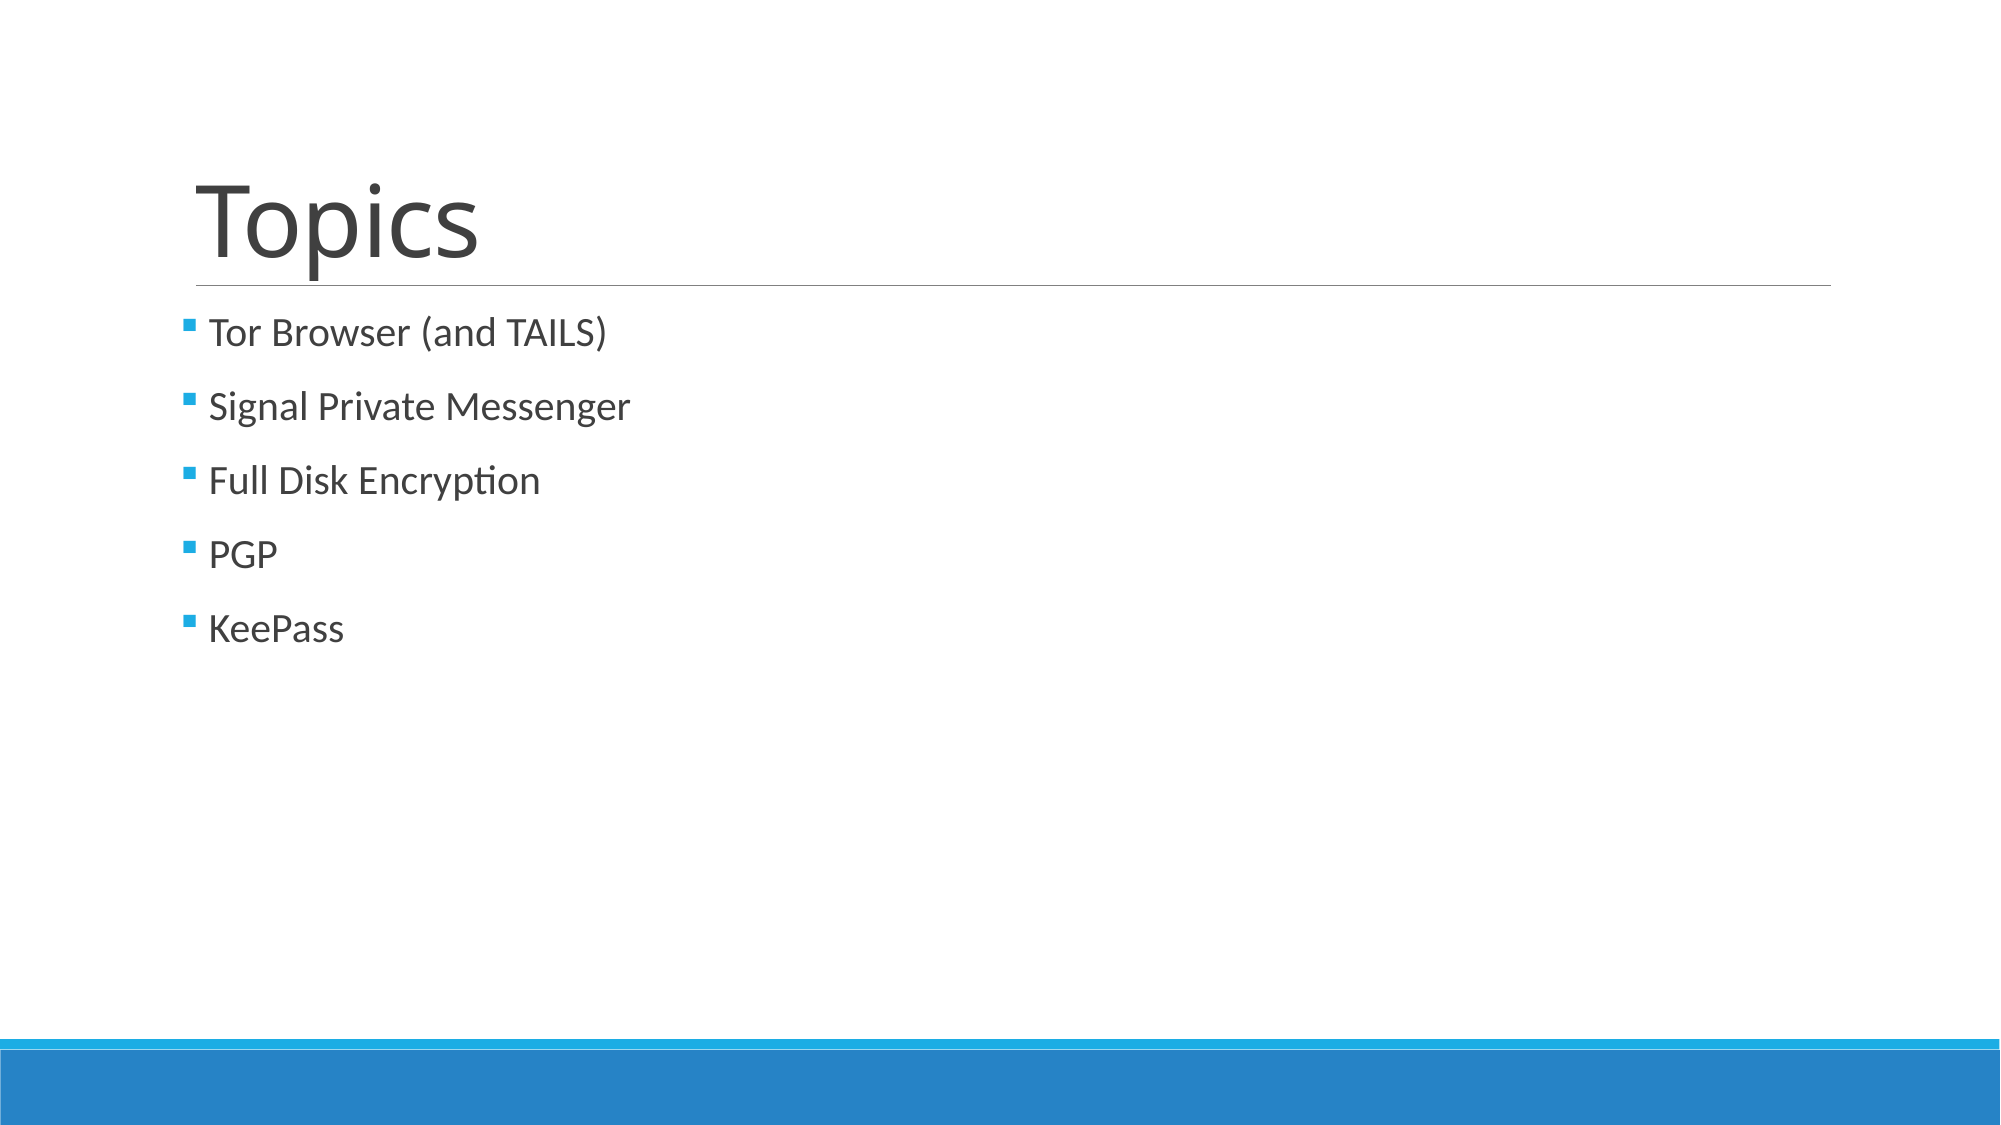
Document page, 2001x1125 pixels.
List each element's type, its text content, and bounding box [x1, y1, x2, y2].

list Tor Browser (and TAILS) Signal Private Messenger Full Disk Encryption PGP KeePass [180, 302, 1830, 963]
title Topics [180, 47, 1830, 285]
